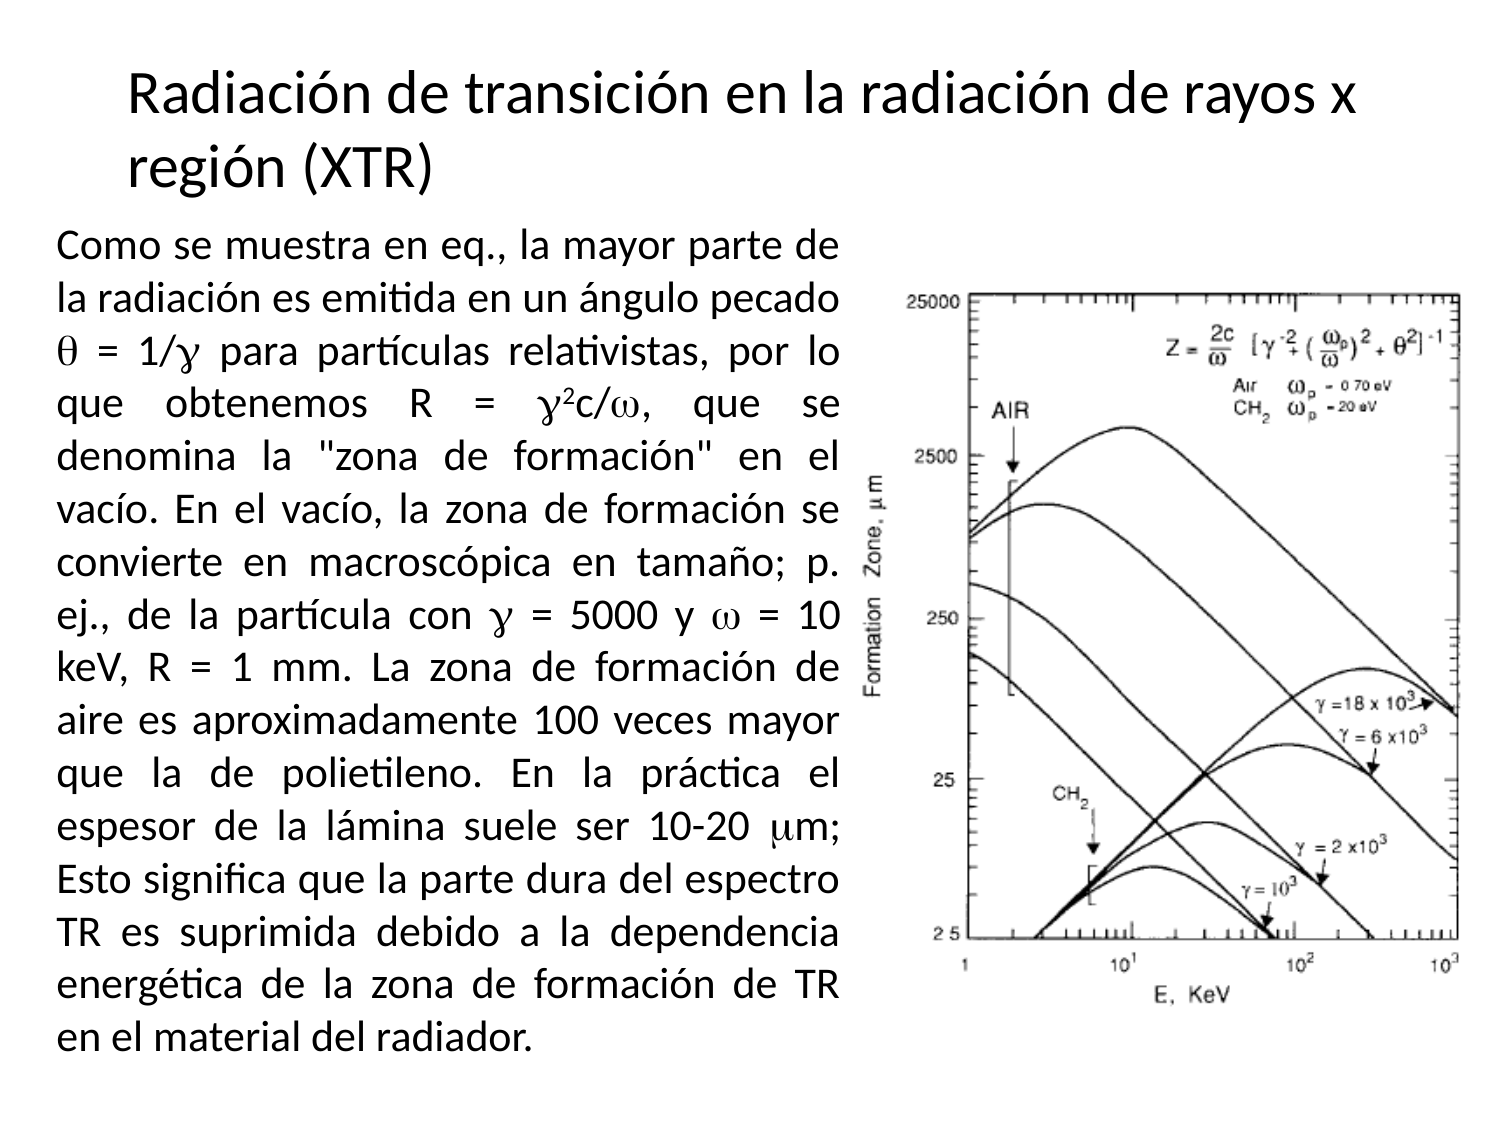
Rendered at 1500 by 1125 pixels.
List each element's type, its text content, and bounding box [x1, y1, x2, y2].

title Radiación de transición en la radiación de rayos x región (XTR) [112, 42, 1388, 209]
picture [849, 266, 1478, 1012]
subtitle Como se muestra en eq., la mayor parte de la radiación es emitida en un ángulo pecado  = 1/ para partículas relativistas, por lo que obtenemos R = 2c/, que se denomina la "zona de formación" en el vacío. En el vacío, la zona de formación se convierte en macroscópica en tamaño; p. ej., de la partícula con  = 5000 y  = 10 keV, R = 1 mm. La zona de formación de aire es aproximadamente 100 veces mayor que la de polietileno. En la práctica el espesor de la lámina suele ser 10-20 m; Esto significa que la parte dura del espectro TR es suprimida debido a la dependencia energética de la zona de formación de TR en el material del radiador. [41, 208, 857, 1083]
